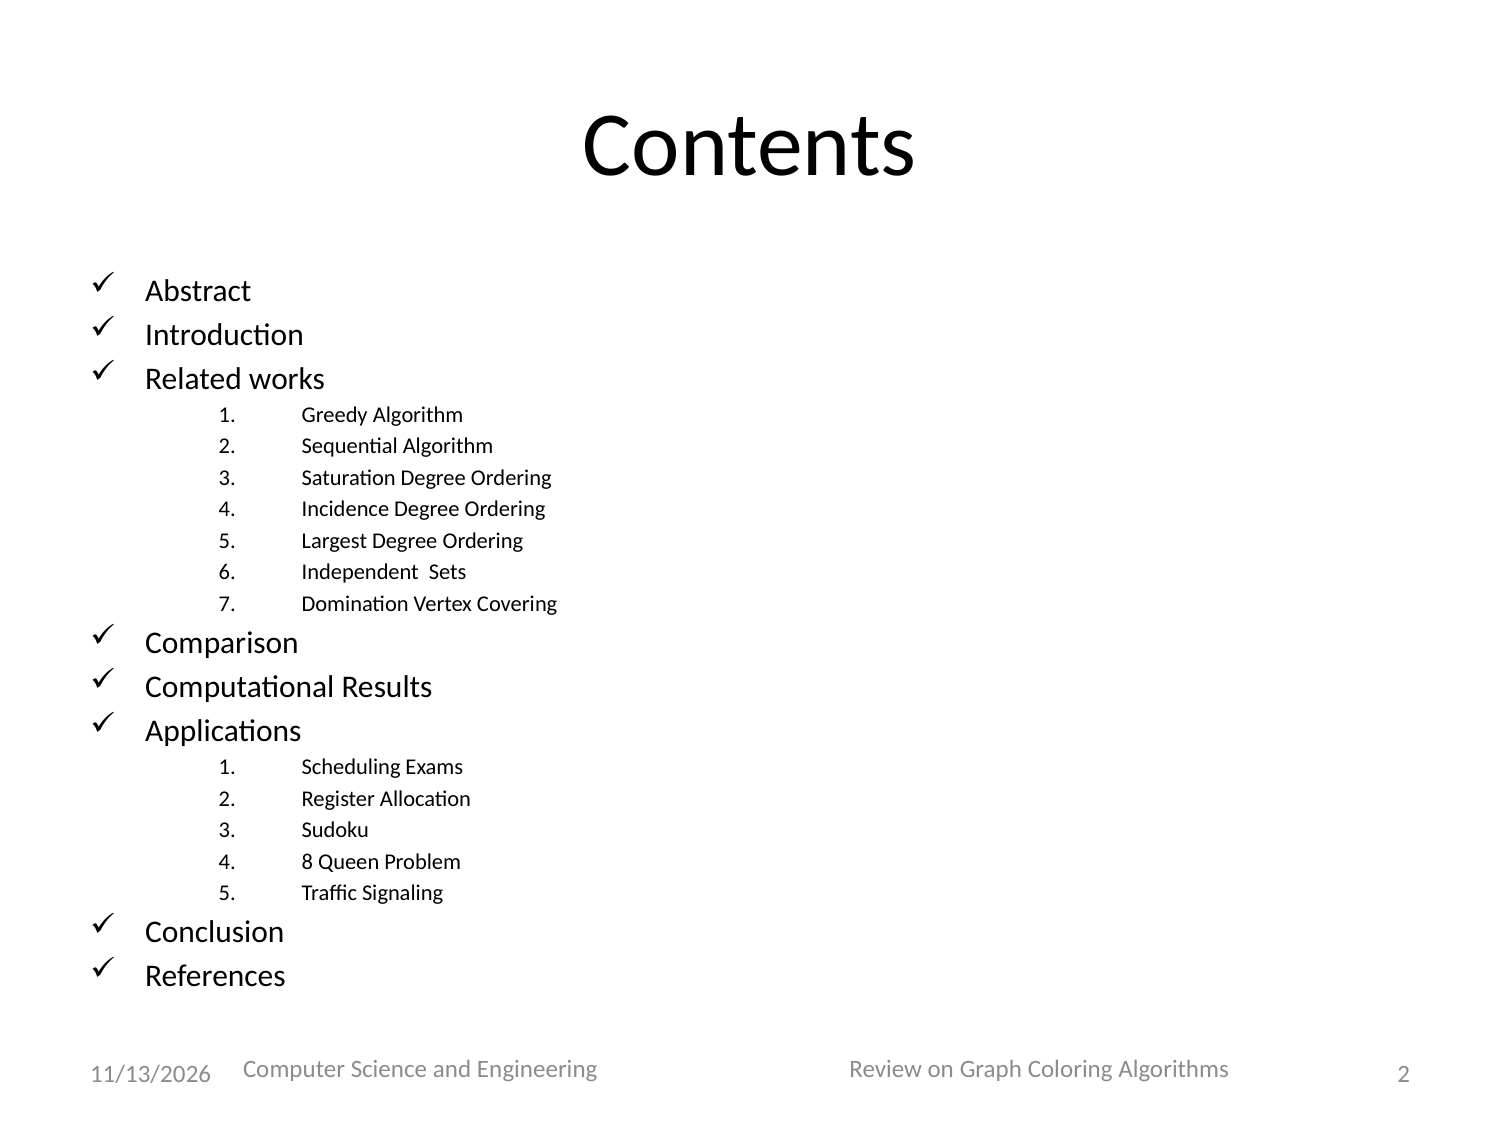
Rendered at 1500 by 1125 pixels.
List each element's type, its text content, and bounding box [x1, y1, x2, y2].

list Abstract Introduction Related works Greedy Algorithm Sequential Algorithm Saturation Degree Ordering Incidence Degree Ordering Largest Degree Ordering Independent Sets Domination Vertex Covering Comparison Computational Results Applications Scheduling Exams Register Allocation Sudoku 8 Queen Problem Traffic Signaling Conclusion References [75, 262, 1425, 1005]
title Contents [75, 45, 1425, 233]
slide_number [75, 1042, 425, 1103]
slide_number 2 [1074, 1042, 1425, 1103]
footer Computer Science and Engineering Review on Graph Coloring Algorithms [137, 1037, 1338, 1098]
